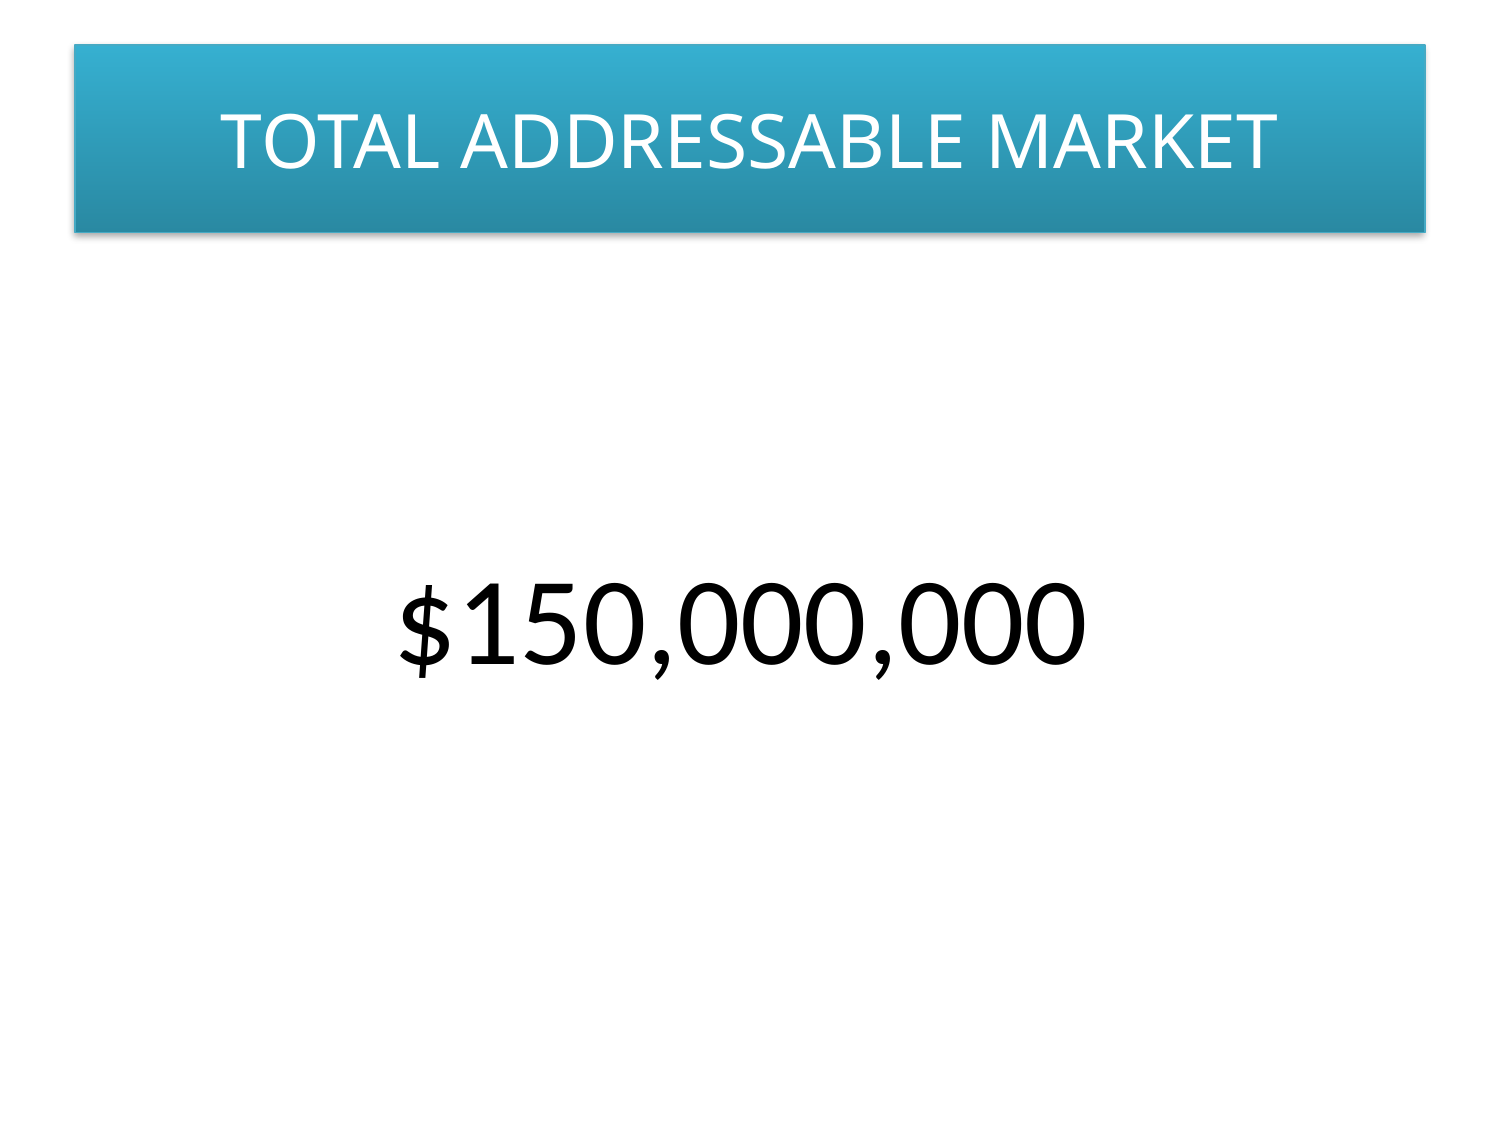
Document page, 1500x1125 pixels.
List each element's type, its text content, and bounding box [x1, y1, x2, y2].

title TOTAL ADDRESSABLE MARKET [74, 44, 1426, 233]
text_box $150,000,000 [378, 532, 1104, 697]
